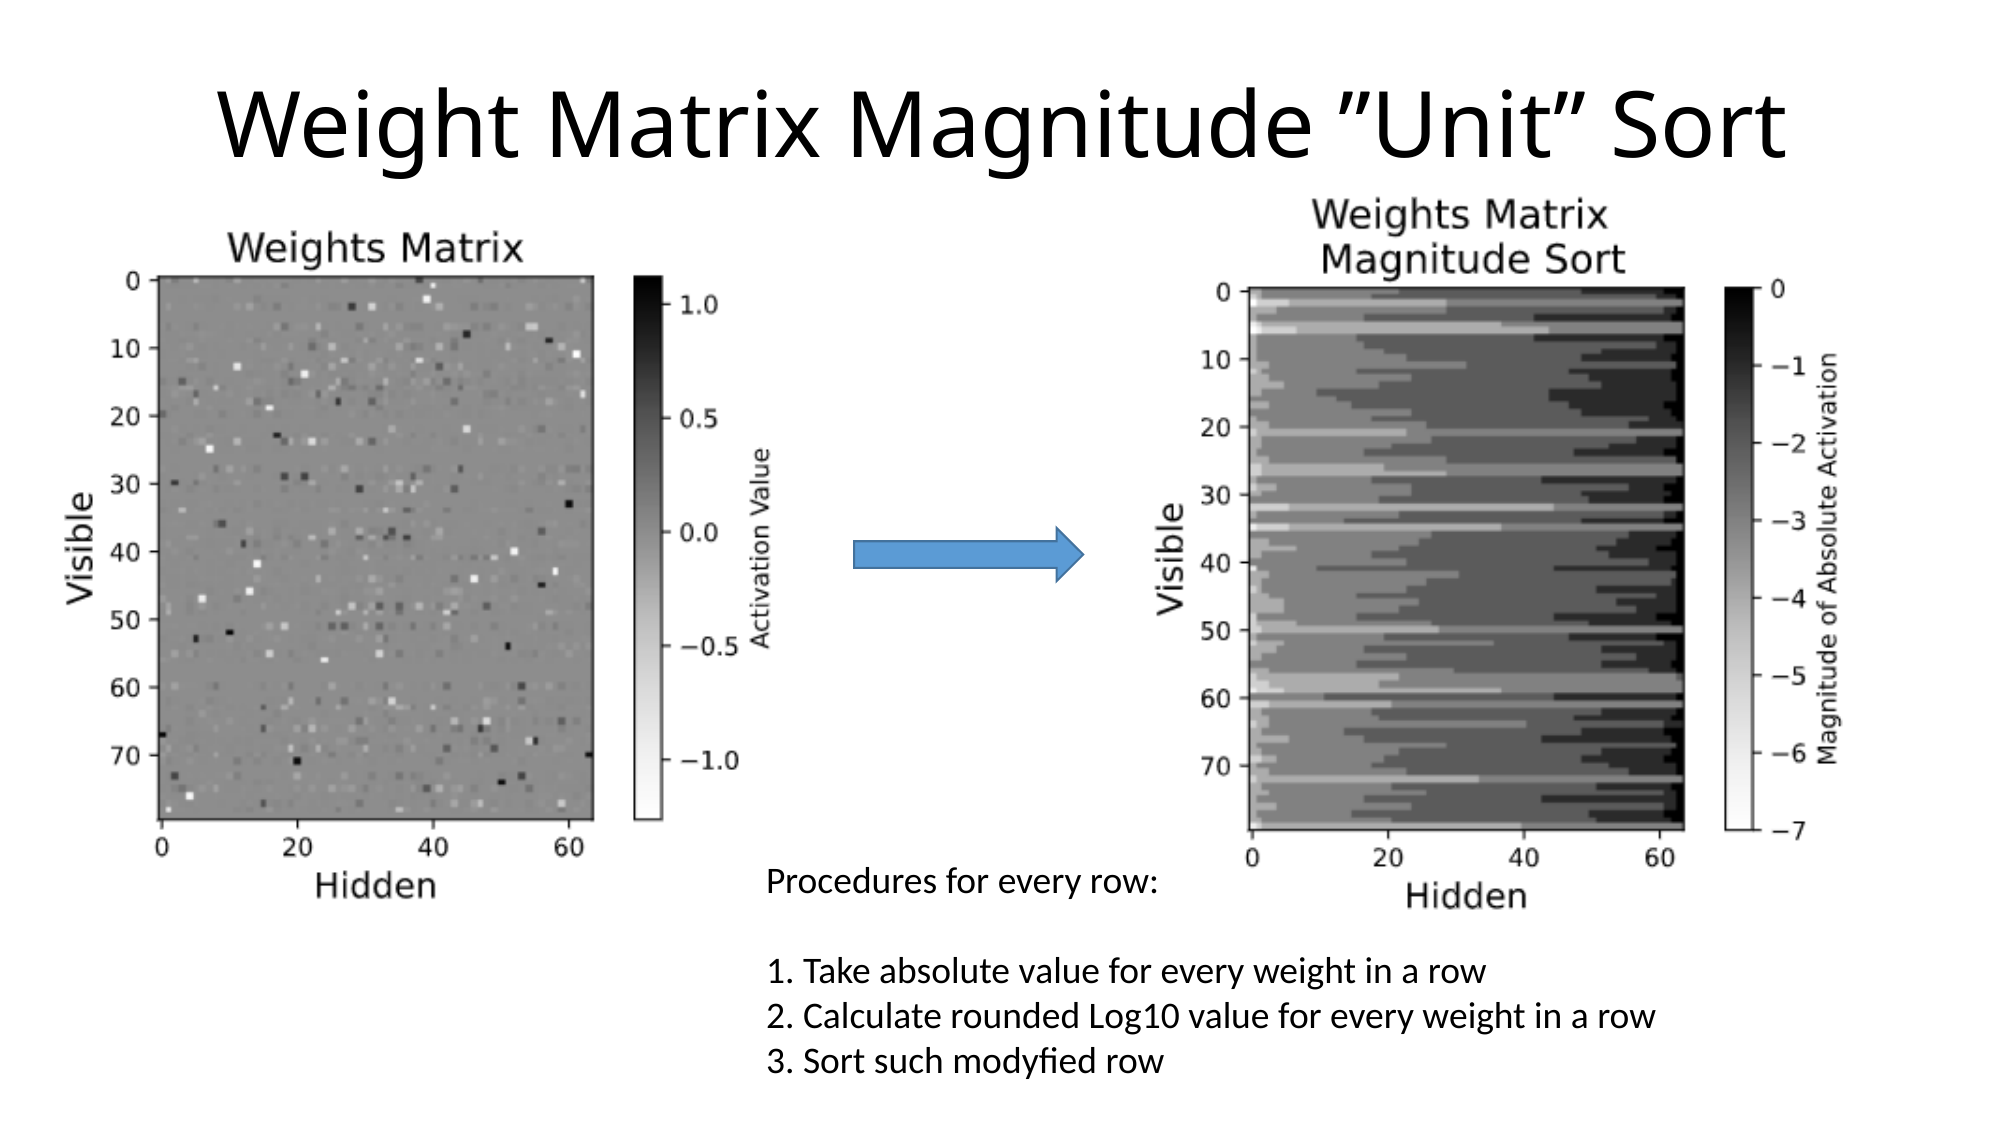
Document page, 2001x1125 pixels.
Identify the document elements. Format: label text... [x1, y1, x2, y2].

text_box Procedures for every row: 1. Take absolute value for every weight in a row 2. Calculate rounded Log10 value for every weight in a row 3. Sort such modyfied row [751, 848, 1892, 1089]
title Weight Matrix Magnitude ”Unit” Sort [140, 66, 1866, 189]
text_box [853, 525, 1085, 584]
picture [1144, 188, 1856, 921]
picture [48, 214, 793, 916]
